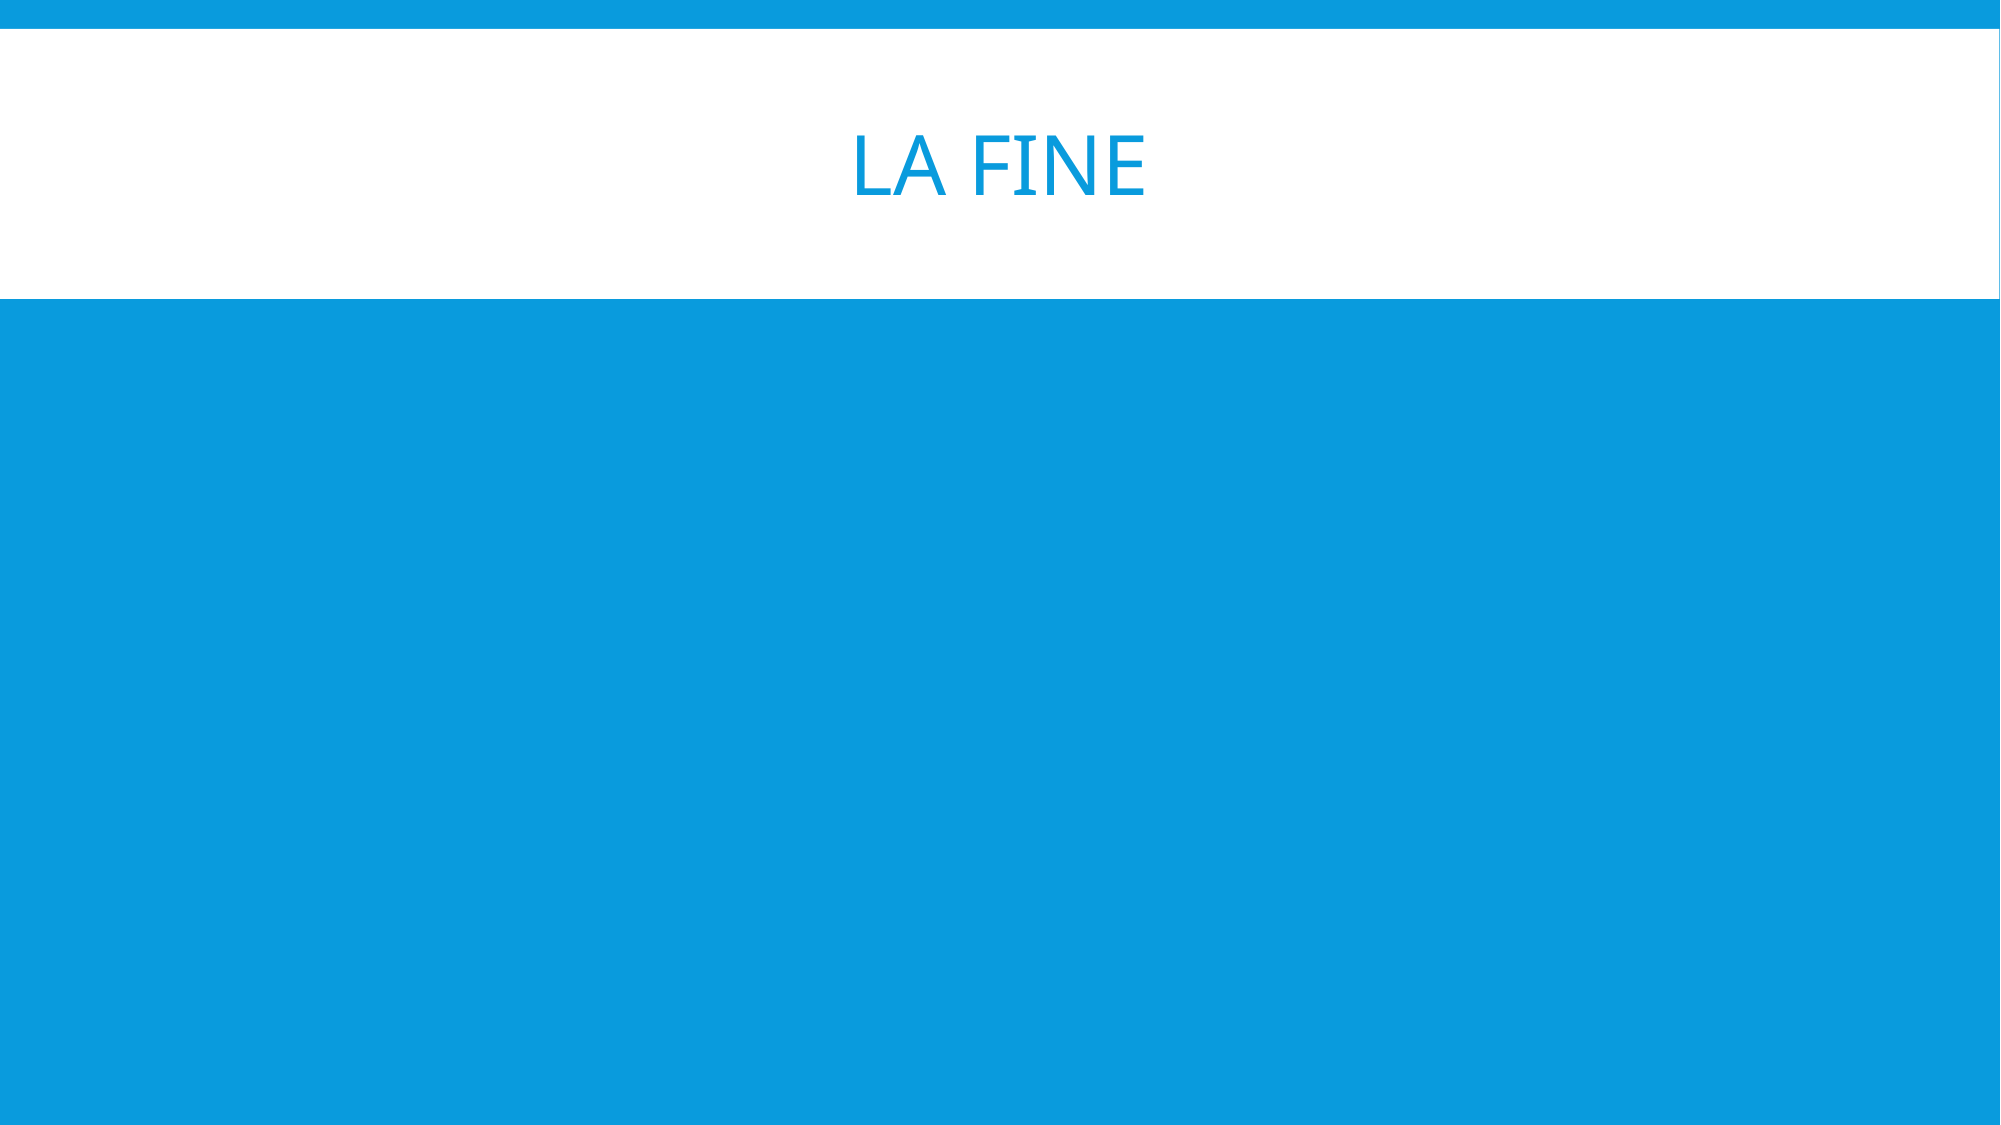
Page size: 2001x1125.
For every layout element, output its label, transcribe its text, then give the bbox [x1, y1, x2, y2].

title la fine [197, 46, 1803, 295]
